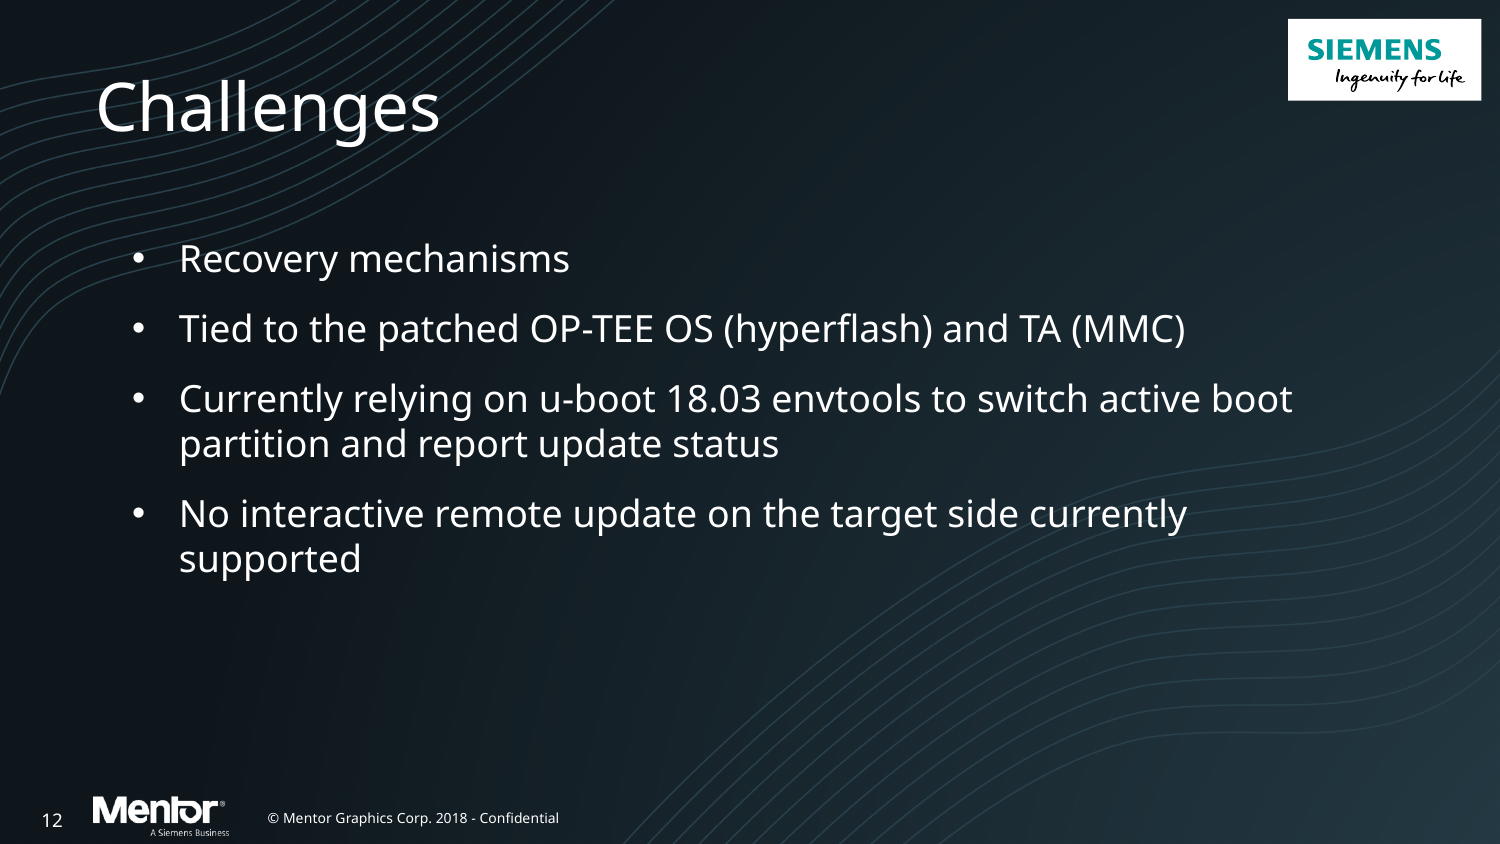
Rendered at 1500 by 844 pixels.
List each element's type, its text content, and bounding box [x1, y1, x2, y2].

picture [0, 0, 1500, 844]
title Challenges [75, 33, 1282, 175]
text_box Recovery mechanisms Tied to the patched OP-TEE OS (hyperflash) and TA (MMC) Currently relying on u-boot 18.03 envtools to switch active boot partition and report update status No interactive remote update on the target side currently supported [112, 173, 1400, 777]
